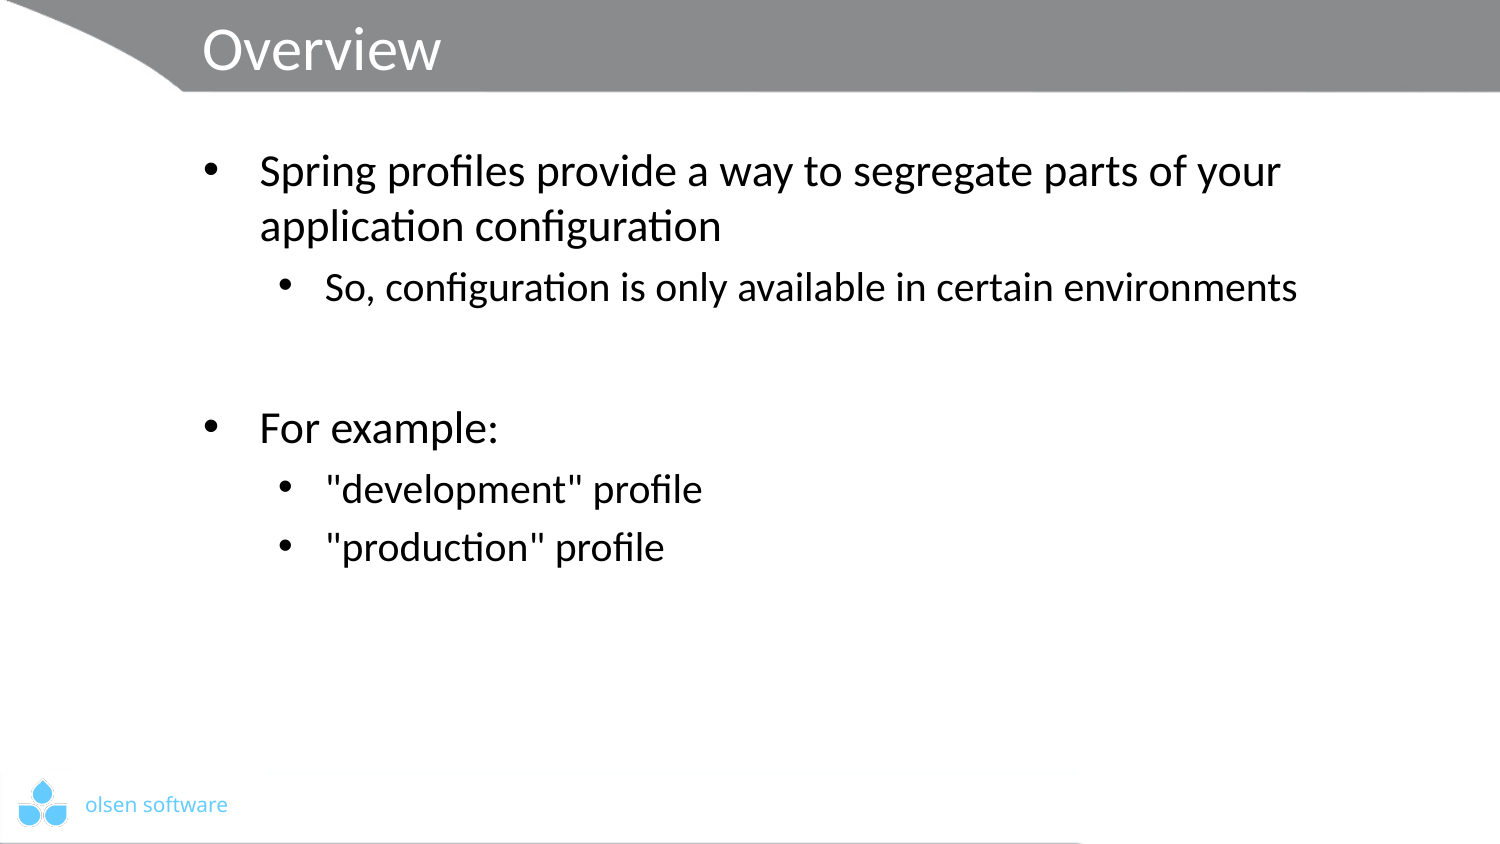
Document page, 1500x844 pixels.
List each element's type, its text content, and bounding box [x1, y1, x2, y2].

title Overview [187, 0, 1426, 93]
picture [0, 0, 1500, 844]
list Spring profiles provide a way to segregate parts of your application configuration So, configuration is only available in certain environments For example: "development" profile "production" profile [188, 133, 1425, 716]
